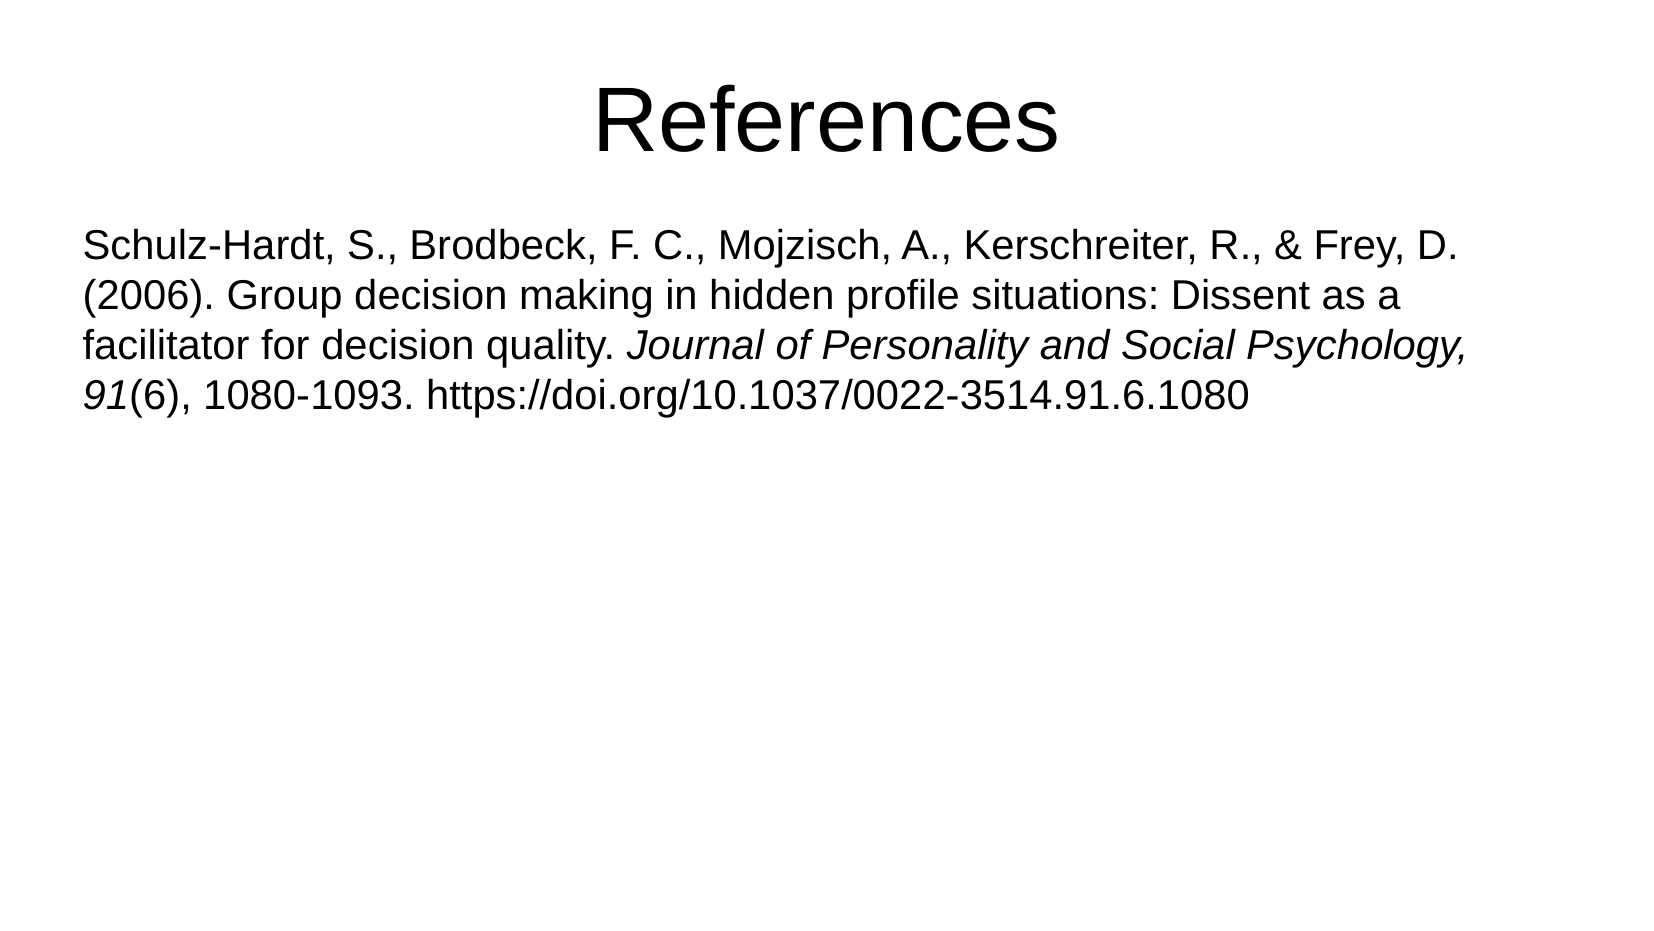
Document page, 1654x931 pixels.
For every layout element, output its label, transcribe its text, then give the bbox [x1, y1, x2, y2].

text_box Schulz-Hardt, S., Brodbeck, F. C., Mojzisch, A., Kerschreiter, R., & Frey, D. (2006). Group decision making in hidden profile situations: Dissent as a facilitator for decision quality. Journal of Personality and Social Psychology, 91(6), 1080-1093. https://doi.org/10.1037/0022-3514.91.6.1080 [82, 217, 1571, 757]
text_box References [82, 37, 1571, 193]
